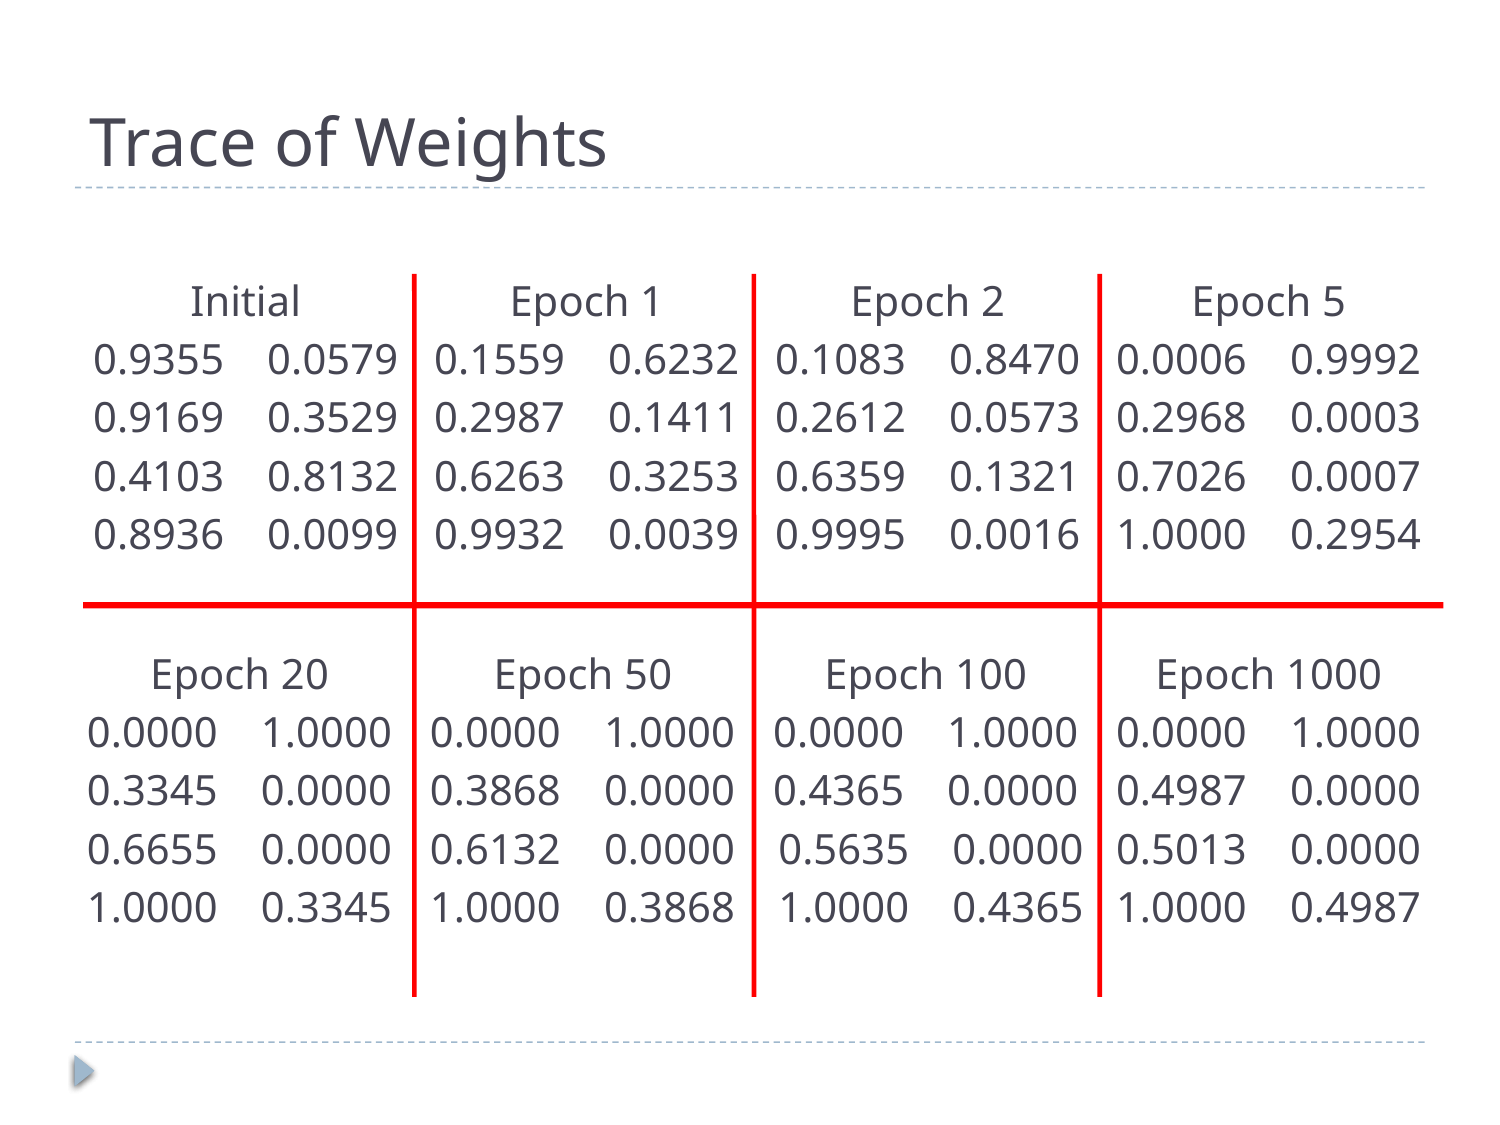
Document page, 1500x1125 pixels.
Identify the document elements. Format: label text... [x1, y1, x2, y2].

text_box Initial 0.9355 0.0579 0.9169 0.3529 0.4103 0.8132 0.8936 0.0099 [71, 267, 421, 566]
text_box Epoch 2 0.1083 0.8470 0.2612 0.0573 0.6359 0.1321 0.9995 0.0016 [753, 267, 1093, 566]
title Trace of Weights [75, 37, 1425, 188]
text_box Epoch 1000 0.0000 1.0000 0.4987 0.0000 0.5013 0.0000 1.0000 0.4987 [1100, 640, 1444, 939]
text_box Epoch 1 0.1559 0.6232 0.2987 0.1411 0.6263 0.3253 0.9932 0.0039 [421, 267, 753, 566]
text_box Epoch 50 0.0000 1.0000 0.3868 0.0000 0.6132 0.0000 1.0000 0.3868 [408, 640, 414, 939]
text_box Epoch 1000 0.0000 1.0000 0.4987 0.0000 0.5013 0.0000 1.0000 0.4987 [1093, 640, 1099, 939]
text_box Epoch 50 0.0000 1.0000 0.3868 0.0000 0.6132 0.0000 1.0000 0.3868 [415, 640, 751, 939]
text_box Epoch 20 0.0000 1.0000 0.3345 0.0000 0.6655 0.0000 1.0000 0.3345 [64, 640, 408, 939]
text_box Epoch 100 0.0000 1.0000 0.4365 0.0000 0.5635 0.0000 1.0000 0.4365 [754, 640, 1093, 939]
text_box Epoch 5 0.0006 0.9992 0.2968 0.0003 0.7026 0.0007 1.0000 0.2954 [1093, 267, 1444, 566]
